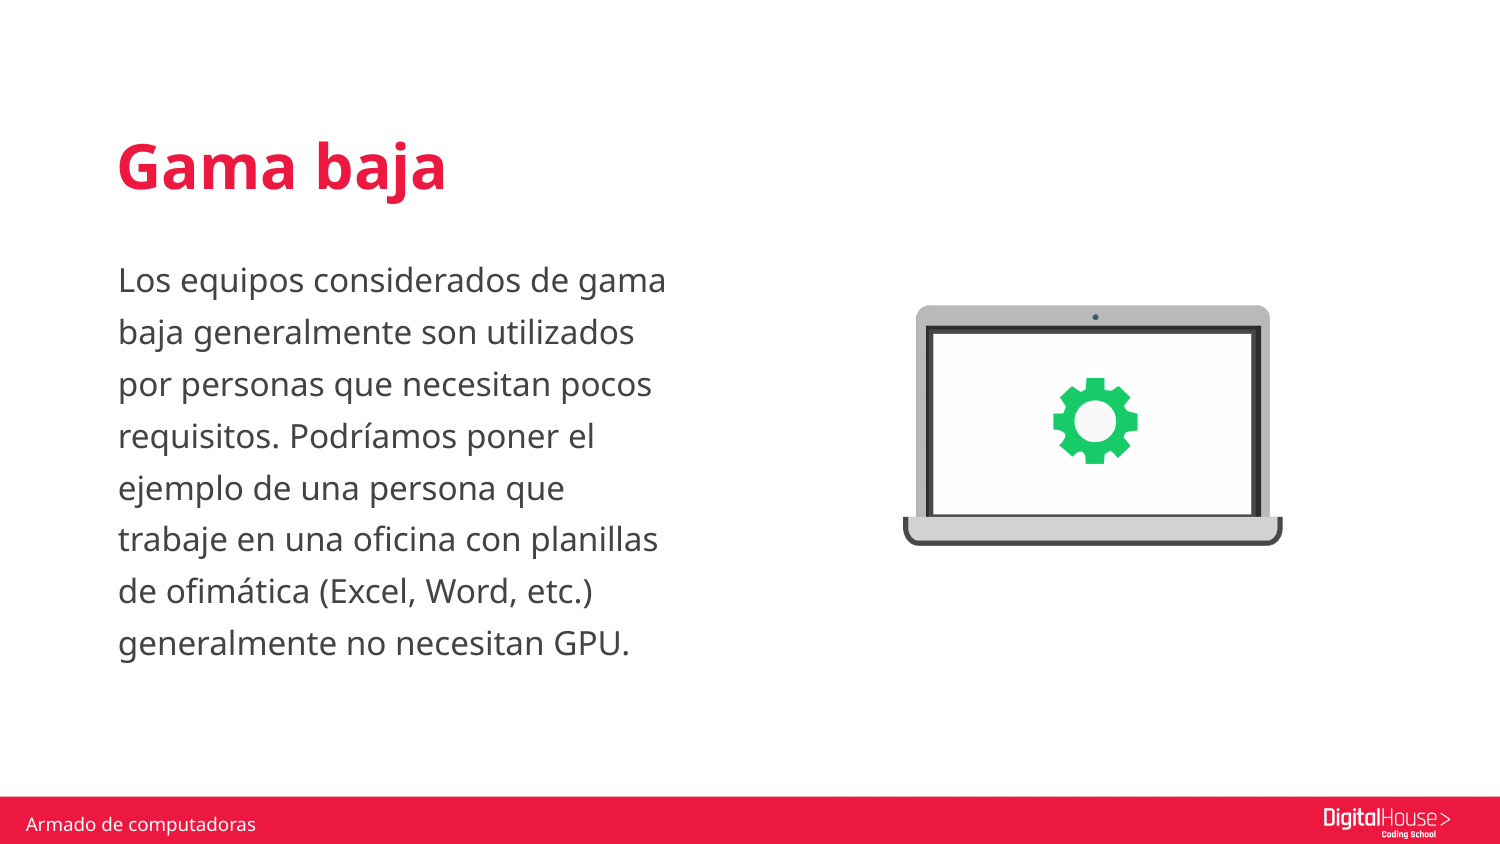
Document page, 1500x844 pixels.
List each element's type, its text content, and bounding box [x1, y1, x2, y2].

picture [722, 204, 1495, 639]
text_box Gama baja [102, 99, 1363, 240]
text_box Los equipos considerados de gama baja generalmente son utilizados por personas que necesitan pocos requisitos. Podríamos poner el ejemplo de una persona que trabaje en una oficina con planillas de ofimática (Excel, Word, etc.) generalmente no necesitan GPU. [102, 239, 696, 735]
picture [1324, 808, 1450, 839]
